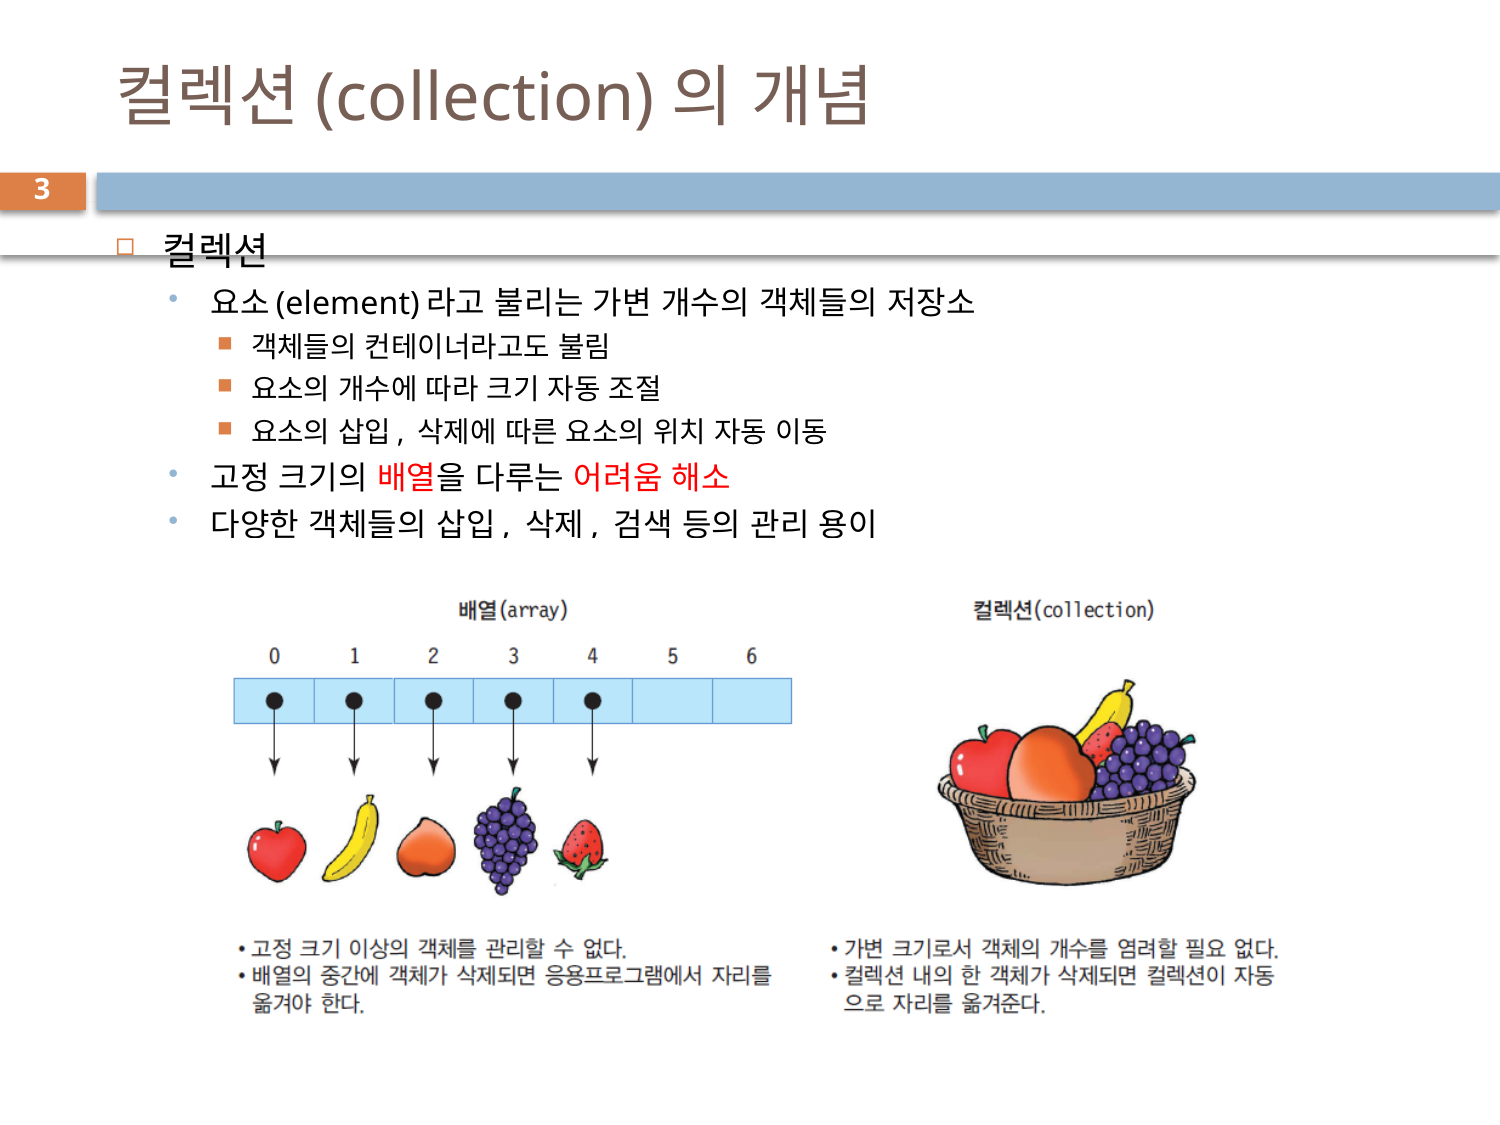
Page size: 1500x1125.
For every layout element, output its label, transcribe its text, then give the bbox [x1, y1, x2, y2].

title 컬렉션(collection)의 개념 [100, 37, 1438, 149]
picture [196, 538, 1301, 1037]
list 컬렉션 요소(element)라고 불리는 가변 개수의 객체들의 저장소 객체들의 컨테이너라고도 불림 요소의 개수에 따라 크기 자동 조절 요소의 삽입, 삭제에 따른 요소의 위치 자동 이동 고정 크기의 배열을 다루는 어려움 해소 다양한 객체들의 삽입, 삭제, 검색 등의 관리 용이 [100, 219, 1438, 551]
slide_number 3 [0, 170, 87, 211]
